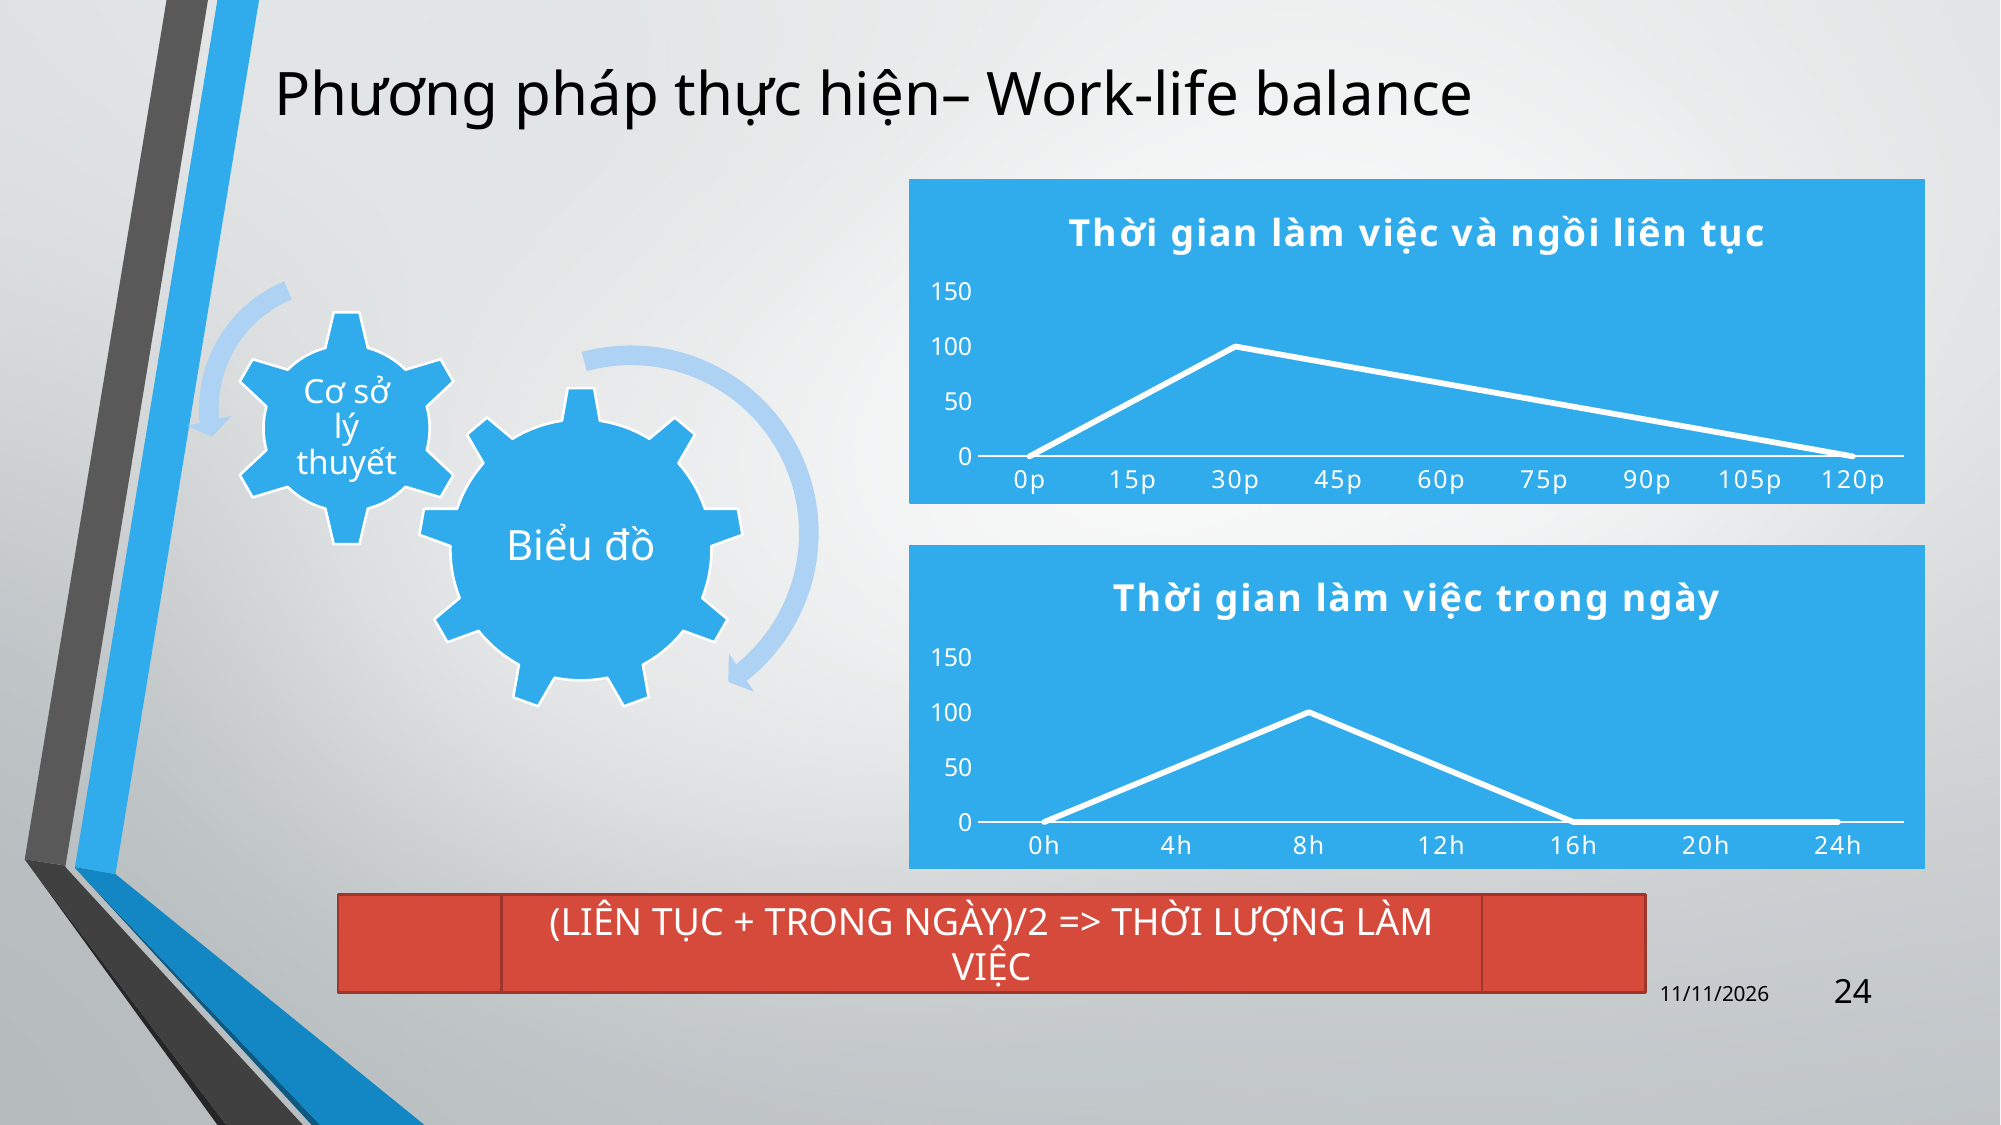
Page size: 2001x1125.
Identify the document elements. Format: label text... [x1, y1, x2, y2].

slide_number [1596, 965, 1784, 1025]
chart [908, 178, 1926, 504]
chart [908, 544, 1926, 870]
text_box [131, 178, 764, 773]
text_box (LIÊN TỤC + TRONG NGÀY)/2 => THỜI LƯỢNG LÀM VIỆC [337, 892, 1647, 994]
slide_number 24 [1796, 962, 1887, 1023]
title Phương pháp thực hiện– Work-life balance [259, 47, 1679, 136]
